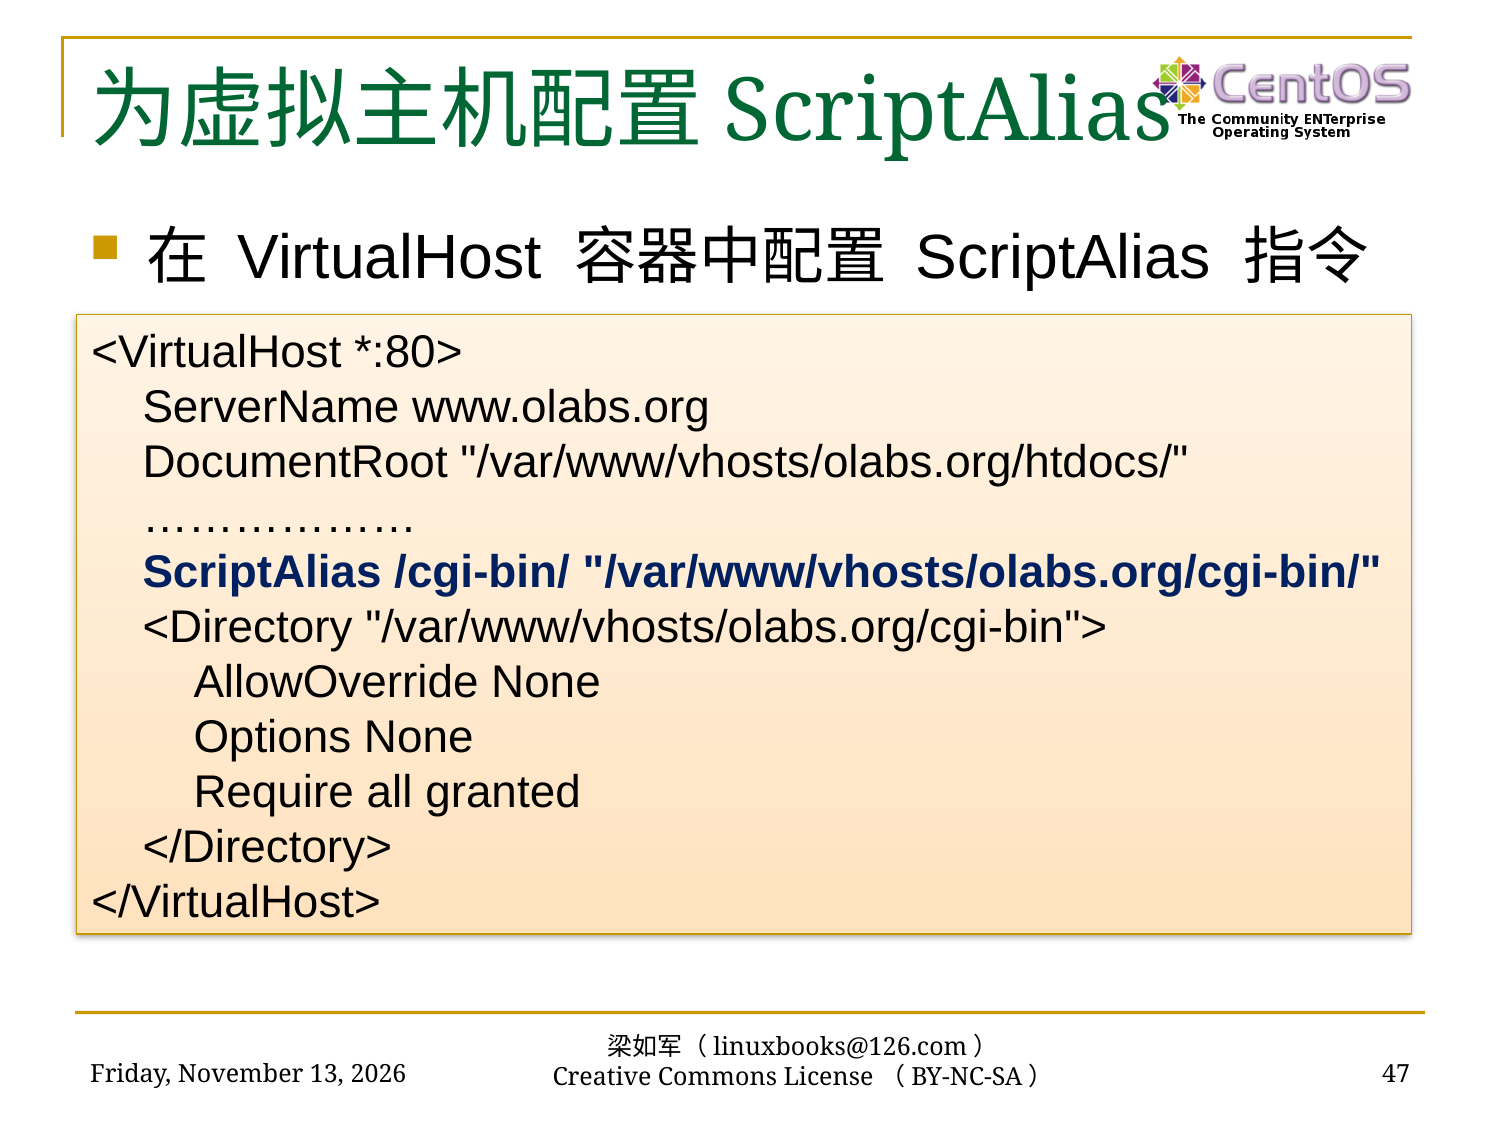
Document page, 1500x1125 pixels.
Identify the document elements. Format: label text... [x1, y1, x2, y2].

title 为虚拟主机配置ScriptAlias [74, 45, 1426, 207]
list 在 VirtualHost 容器中配置 ScriptAlias 指令 [74, 207, 1426, 1006]
footer 梁如军（linuxbooks@126.com） Creative Commons License（BY-NC-SA） [359, 1022, 1247, 1099]
slide_number 47 [1074, 1023, 1426, 1100]
text_box <VirtualHost *:80> ServerName www.olabs.org DocumentRoot "/var/www/vhosts/olabs.org/htdocs/" ……………… ScriptAlias /cgi-bin/ "/var/www/vhosts/olabs.org/cgi-bin/" <Directory "/var/www/vhosts/olabs.org/cgi-bin"> AllowOverride None Options None Require all granted </Directory> </VirtualHost> [76, 314, 1412, 935]
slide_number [74, 1023, 426, 1100]
